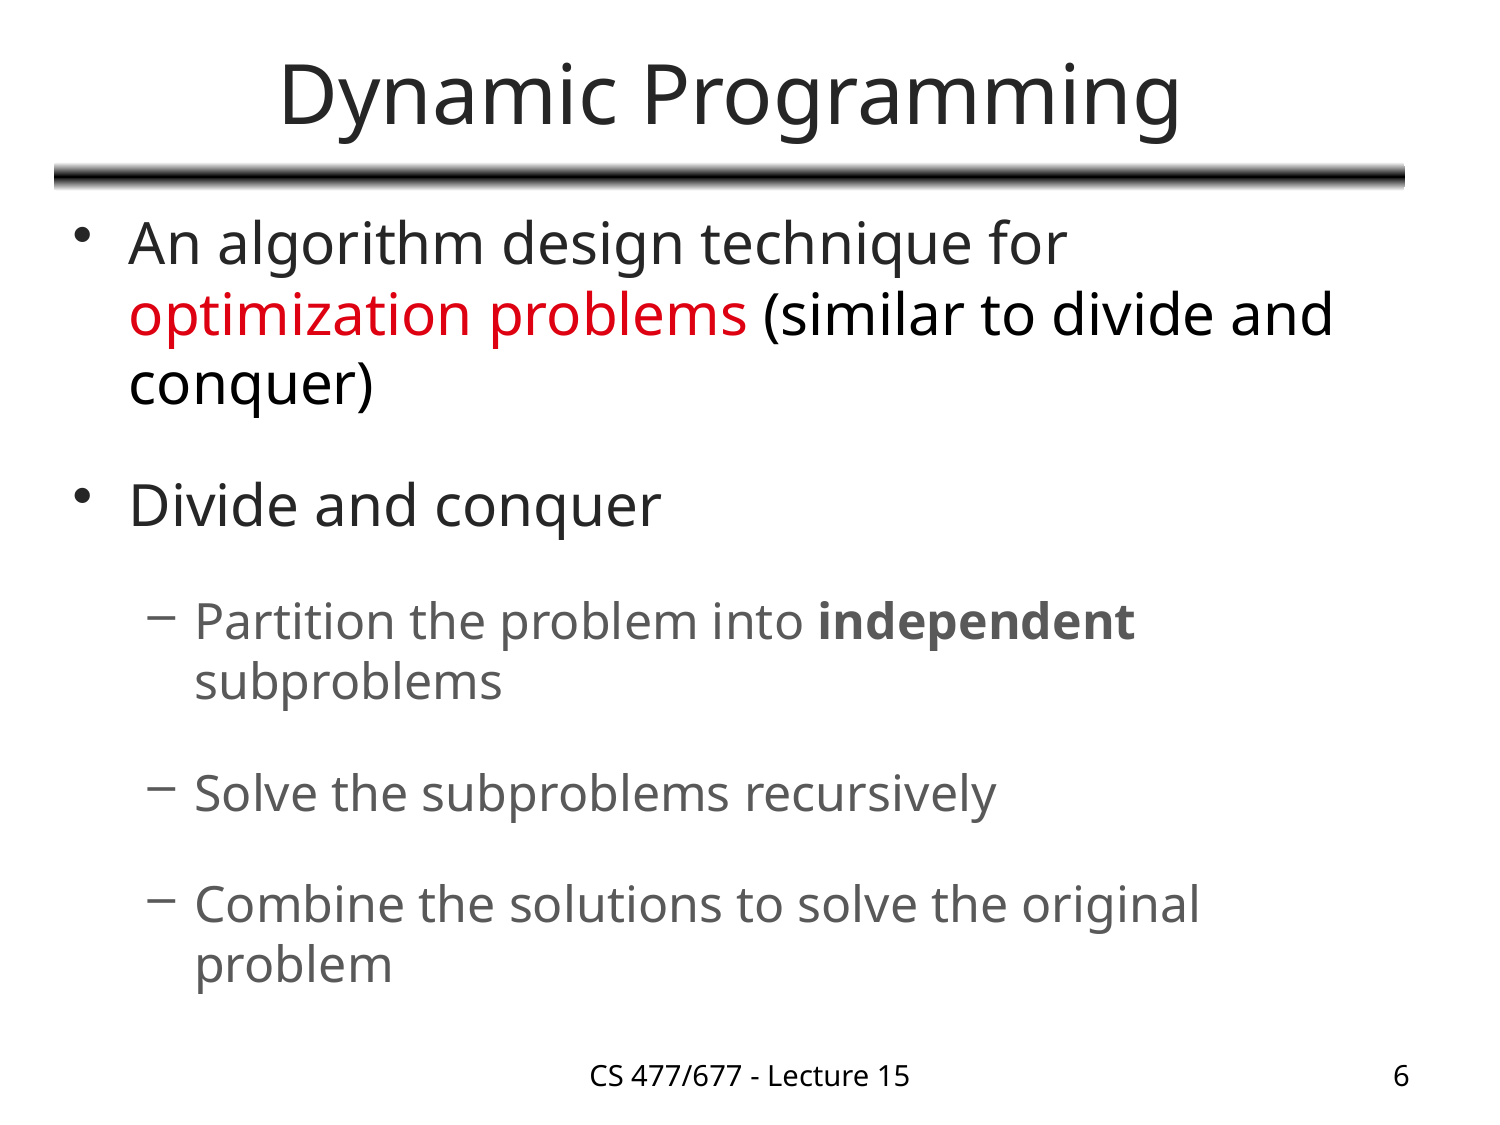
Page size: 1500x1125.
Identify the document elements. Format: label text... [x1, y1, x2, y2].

footer CS 477/677 - Lecture 15 [512, 1049, 988, 1103]
list An algorithm design technique for optimization problems (similar to divide and conquer) Divide and conquer Partition the problem into independent subproblems Solve the subproblems recursively Combine the solutions to solve the original problem [57, 198, 1408, 1093]
title Dynamic Programming [55, 16, 1407, 166]
slide_number 6 [1074, 1049, 1426, 1103]
